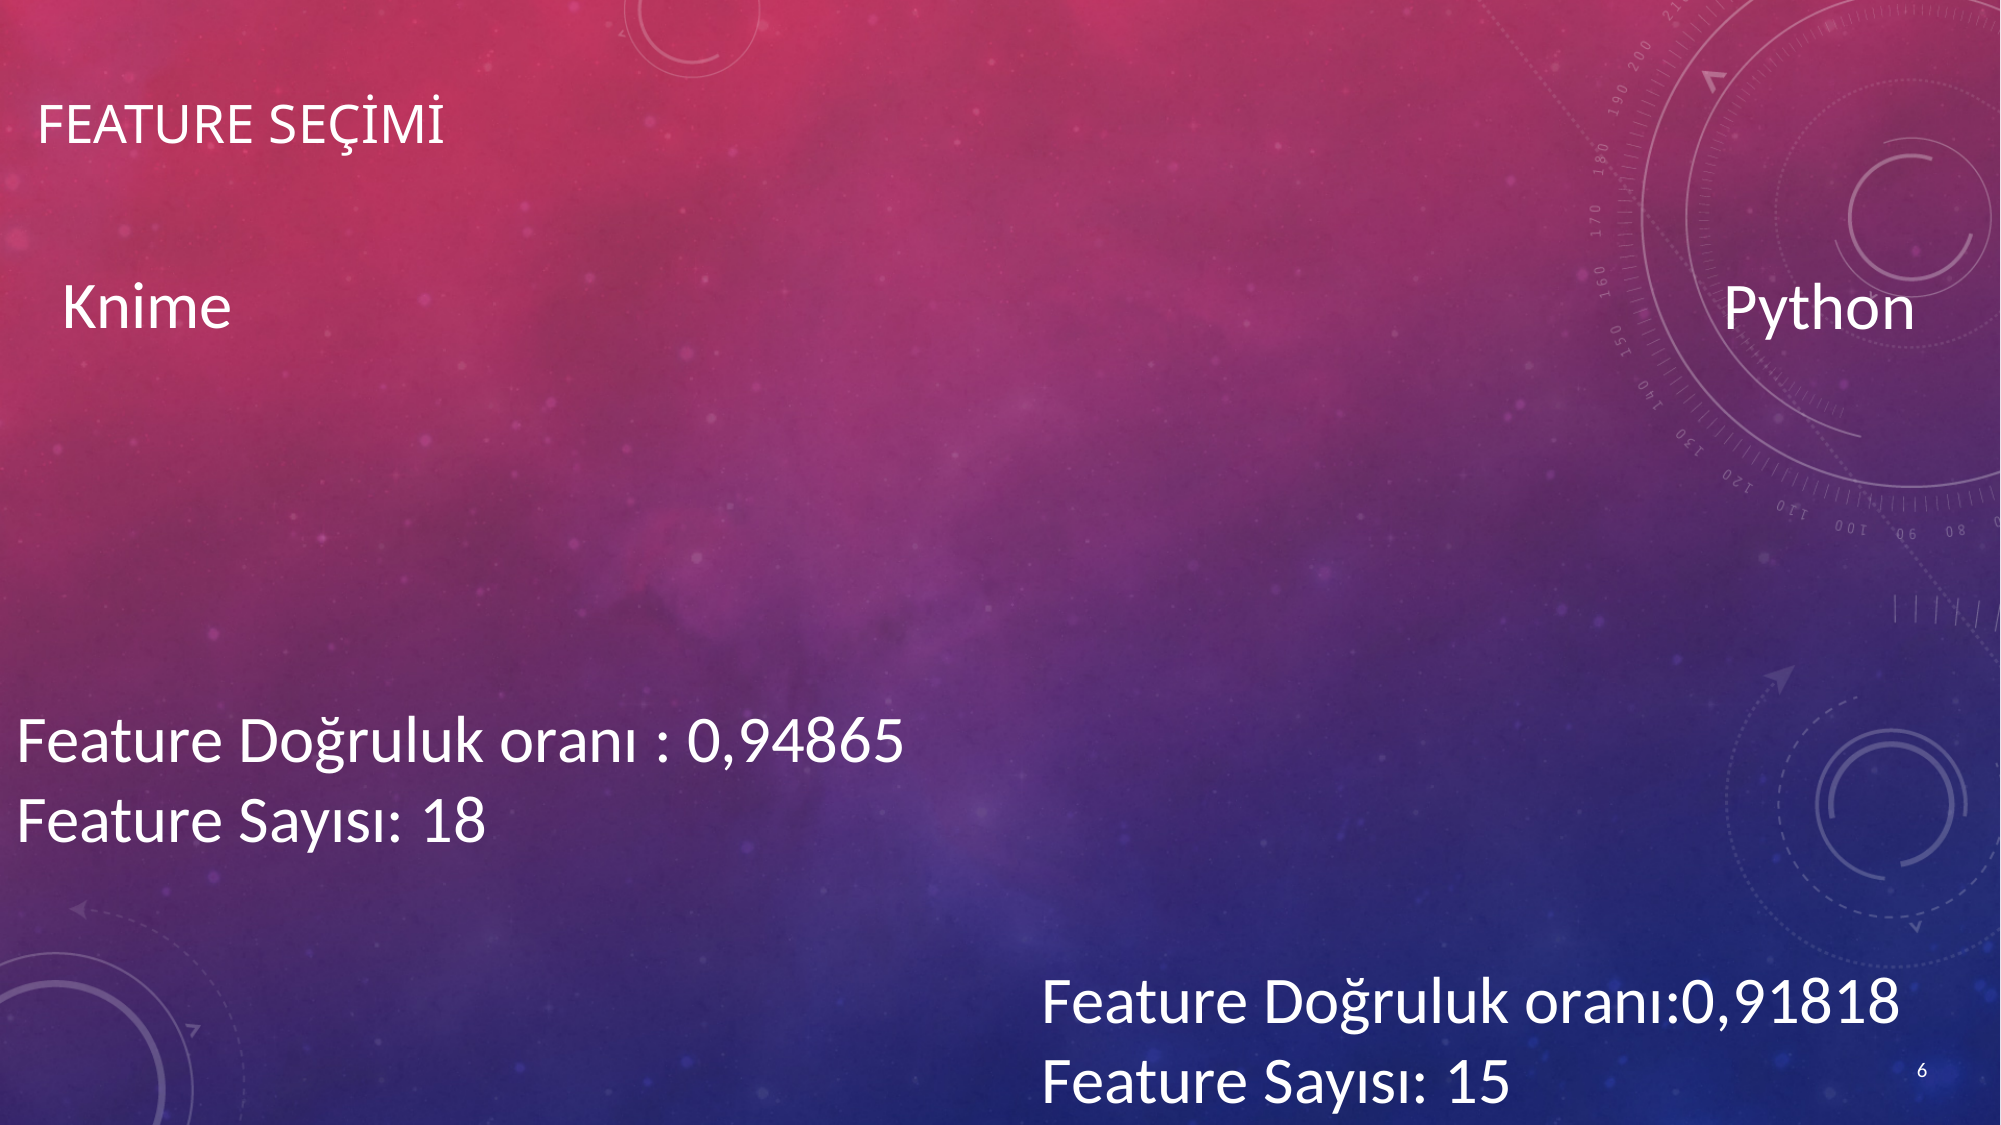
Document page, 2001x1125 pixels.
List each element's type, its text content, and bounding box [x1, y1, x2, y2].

text_box Feature Doğruluk oranı:0,91818 Feature Sayısı: 15 [1026, 959, 1997, 1125]
title feature Seçimi [21, 19, 1425, 163]
slide_number 6 [1851, 1038, 1943, 1101]
text_box Knime [48, 254, 332, 350]
text_box Python [1708, 255, 2000, 350]
chart [1, 350, 1997, 951]
picture [0, 0, 2001, 1125]
